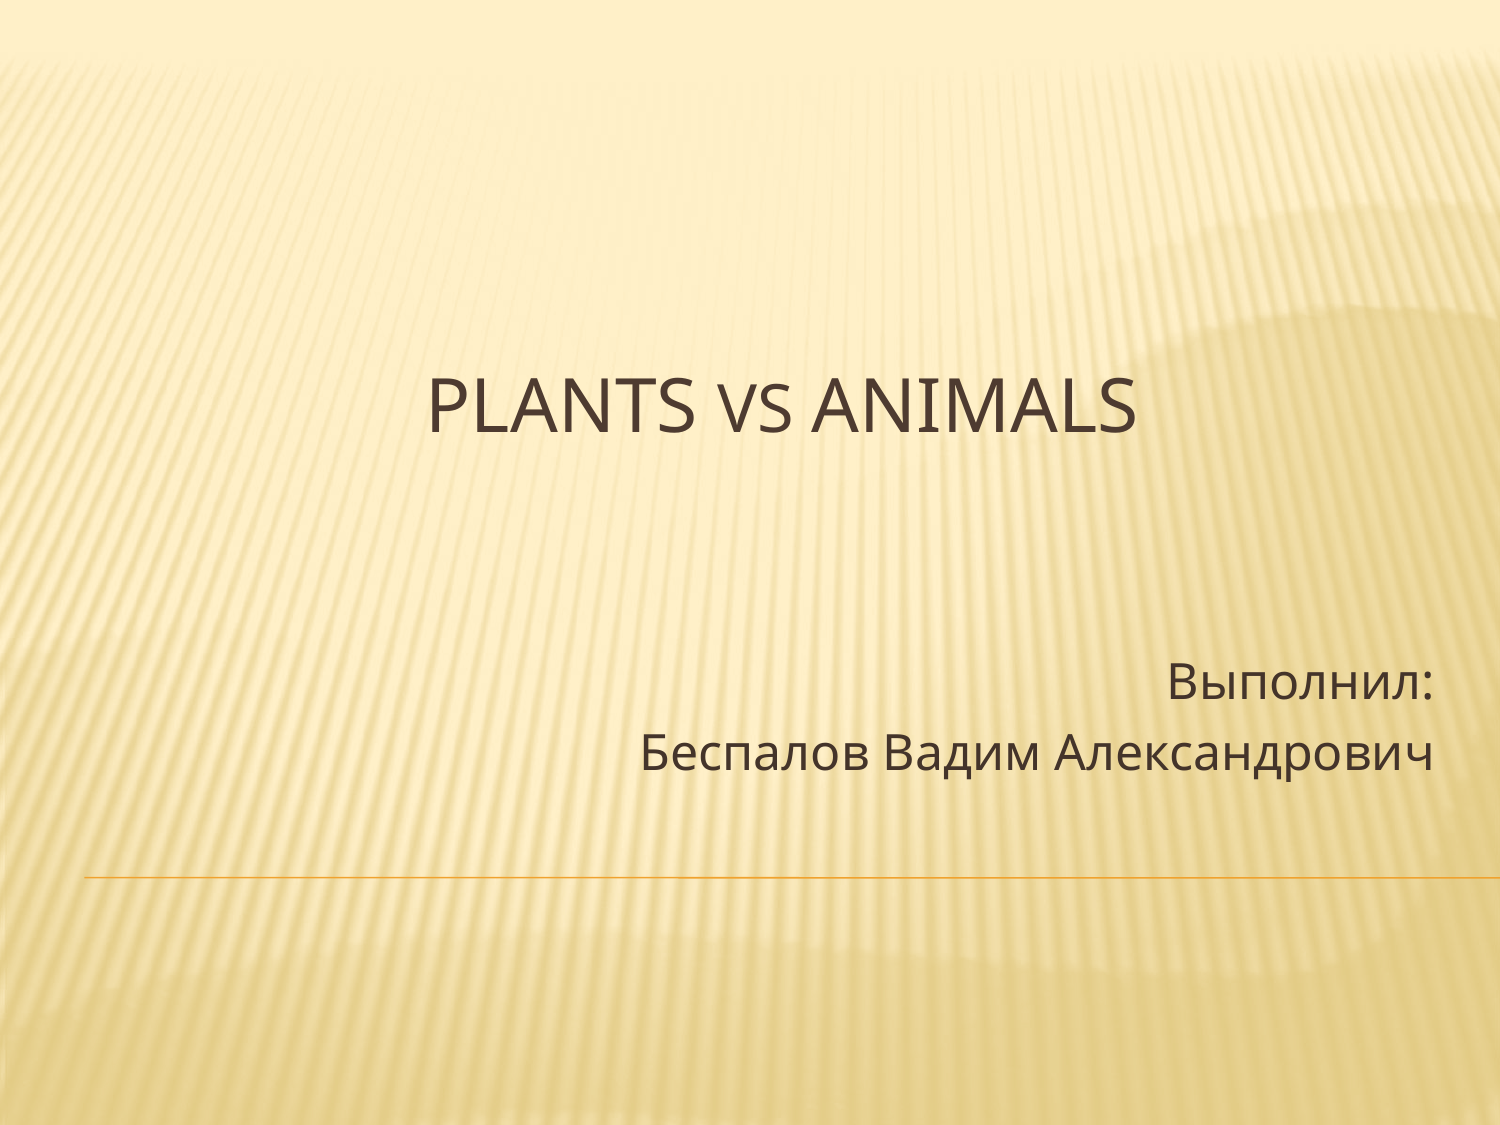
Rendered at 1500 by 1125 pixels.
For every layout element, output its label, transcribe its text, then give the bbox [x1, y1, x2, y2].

title Plants vs Animals [88, 349, 1476, 551]
subtitle Выполнил: Беспалов Вадим Александрович [62, 637, 1450, 788]
